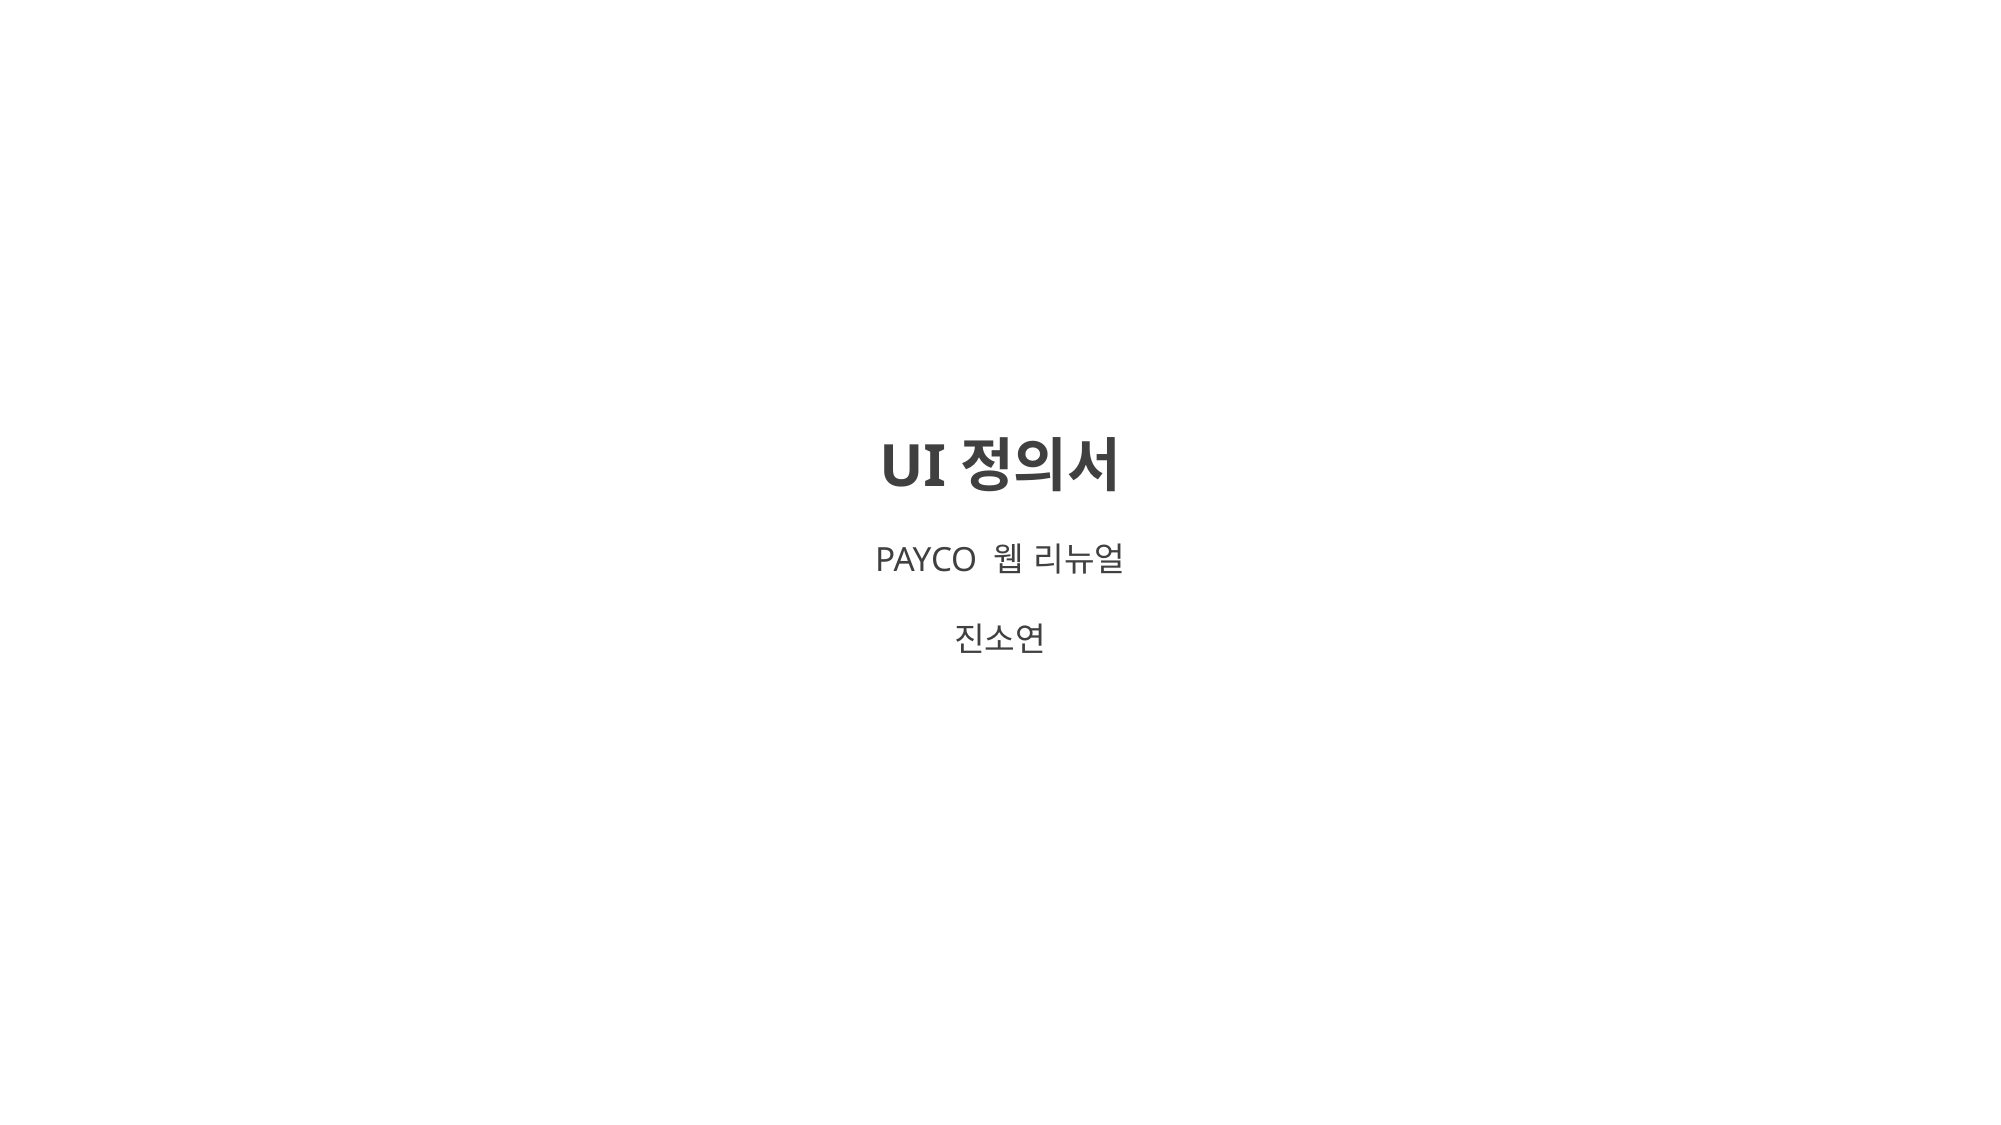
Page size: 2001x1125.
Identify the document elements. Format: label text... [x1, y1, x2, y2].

text_box UI정의서 PAYCO 웹 리뉴얼 진소연 [500, 420, 1500, 666]
